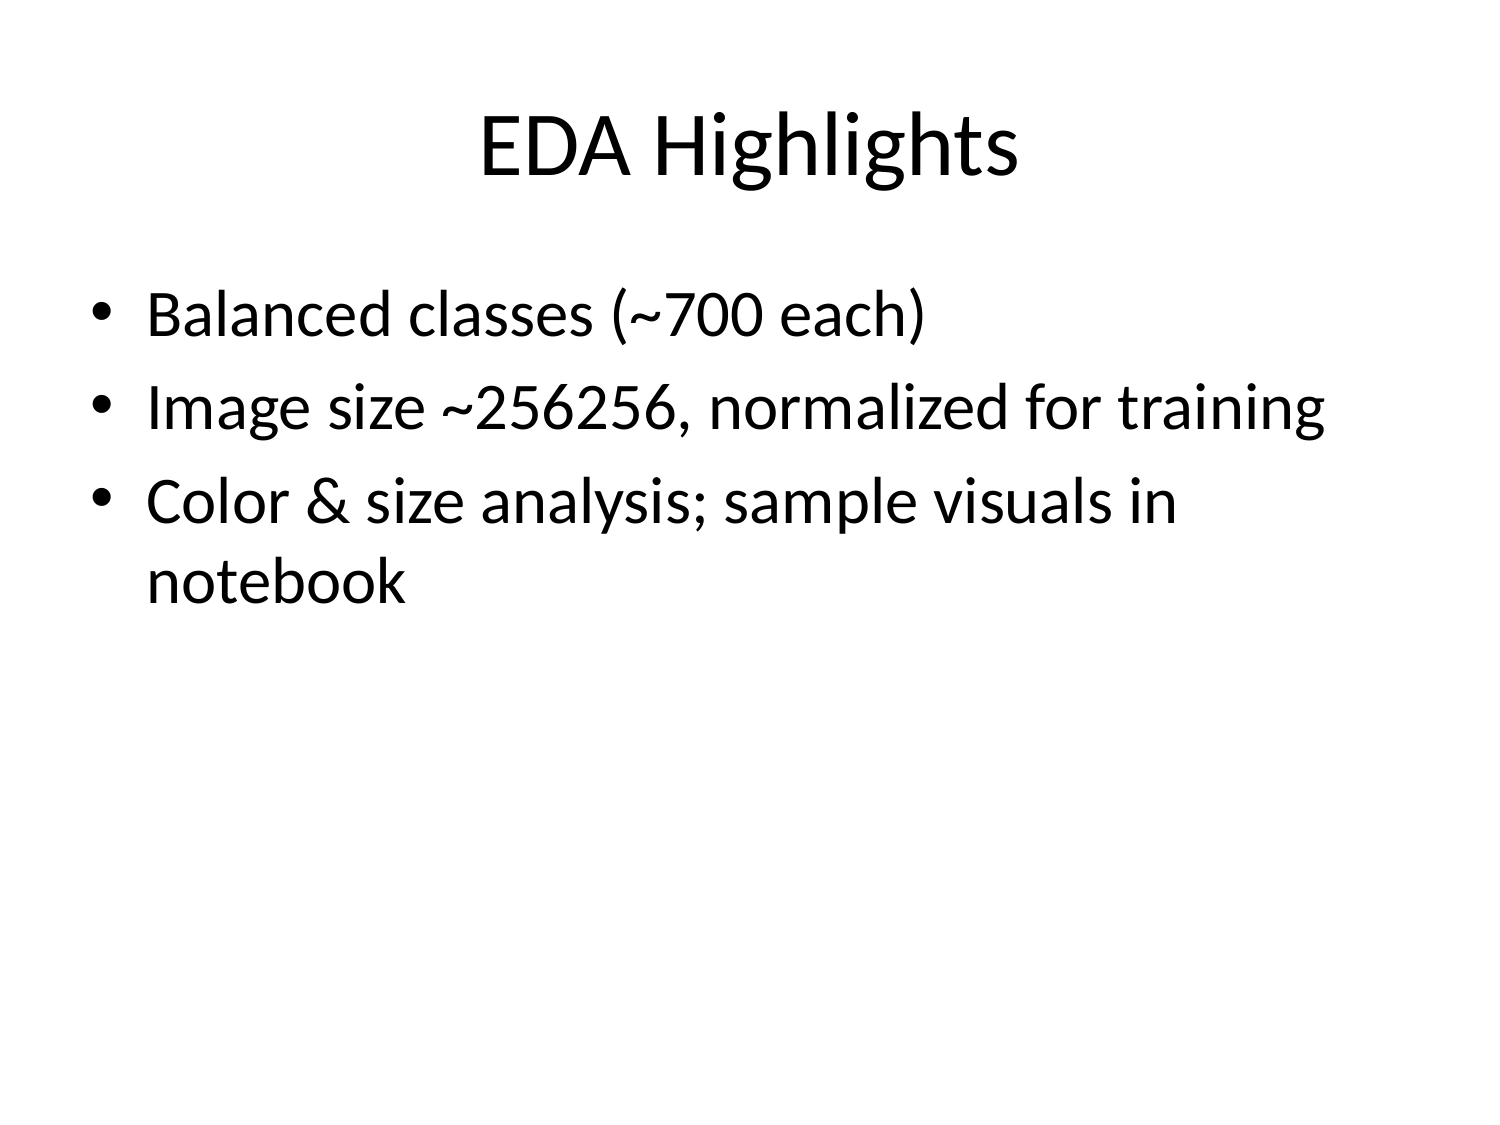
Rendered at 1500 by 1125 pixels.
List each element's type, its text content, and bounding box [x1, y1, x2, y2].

title EDA Highlights [75, 45, 1425, 233]
list Balanced classes (~700 each) Image size ~256256, normalized for training Color & size analysis; sample visuals in notebook [75, 262, 1425, 1005]
